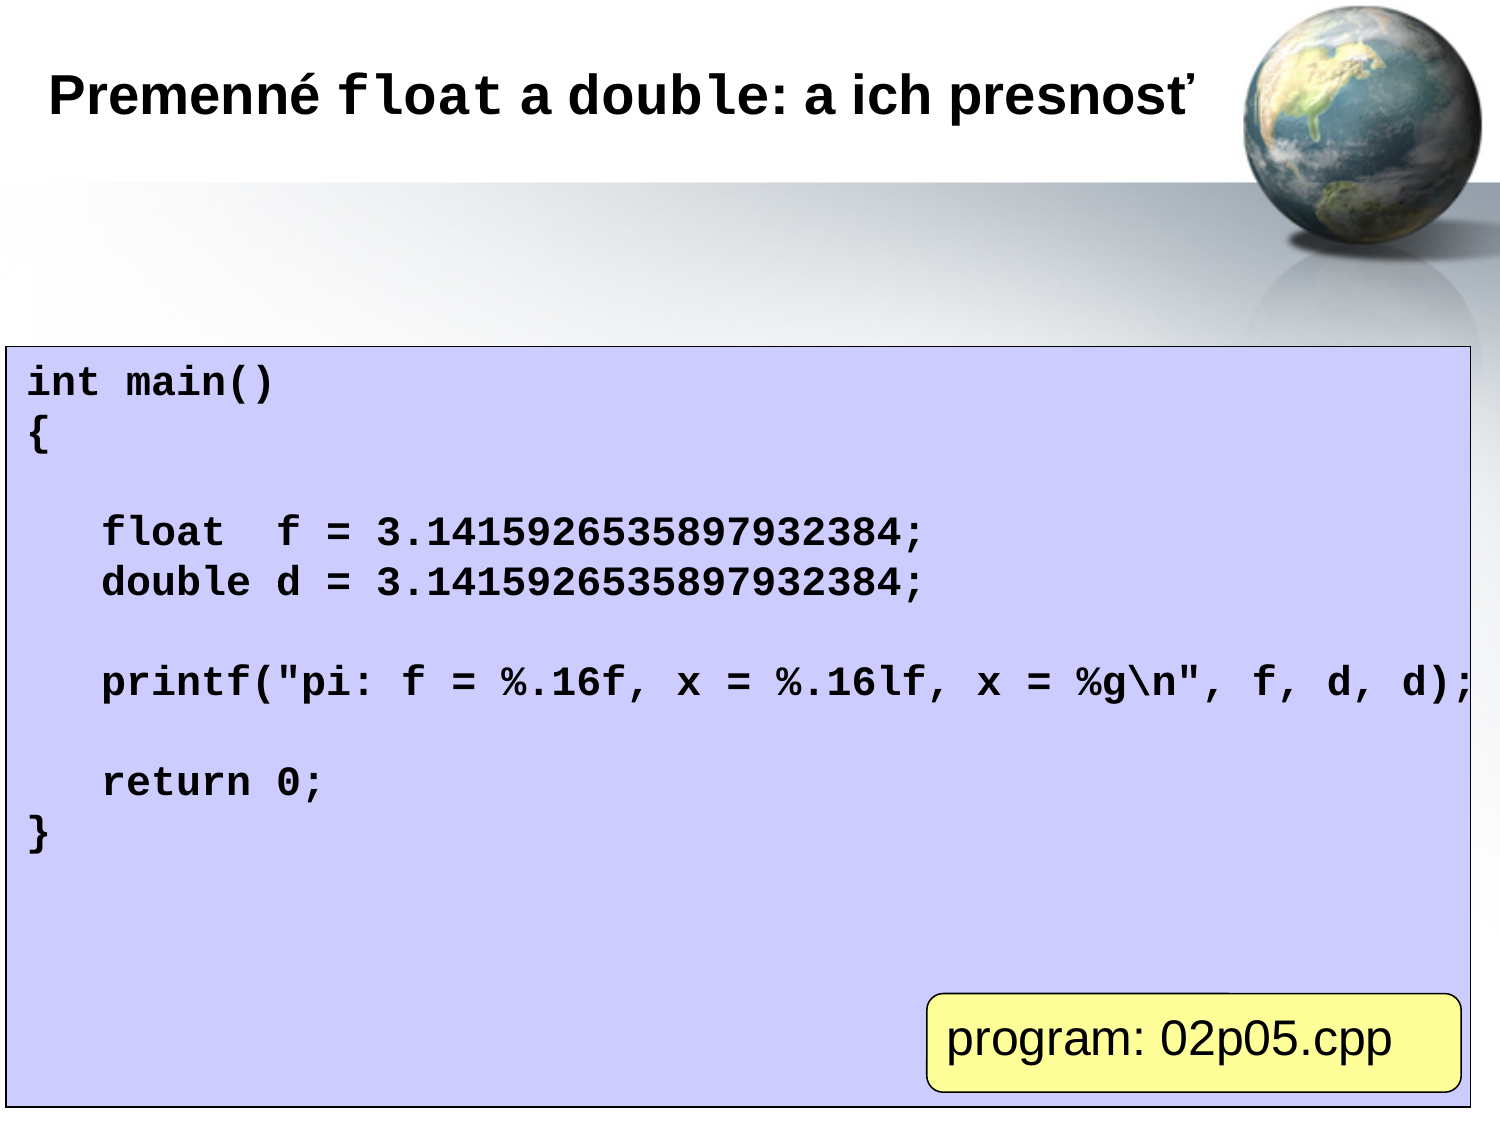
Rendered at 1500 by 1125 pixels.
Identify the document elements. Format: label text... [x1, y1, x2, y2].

text_box [5, 346, 1471, 1107]
text_box program: 02p05.cpp [926, 993, 1462, 1093]
text_box int main() { float f = 3.1415926535897932384; double d = 3.1415926535897932384; printf("pi: f = %.16f, x = %.16lf, x = %g\n", f, d, d); return 0; } [12, 346, 1490, 861]
picture [0, 0, 1500, 1125]
title Premenné float a double: a ich presnosť [33, 22, 1239, 162]
